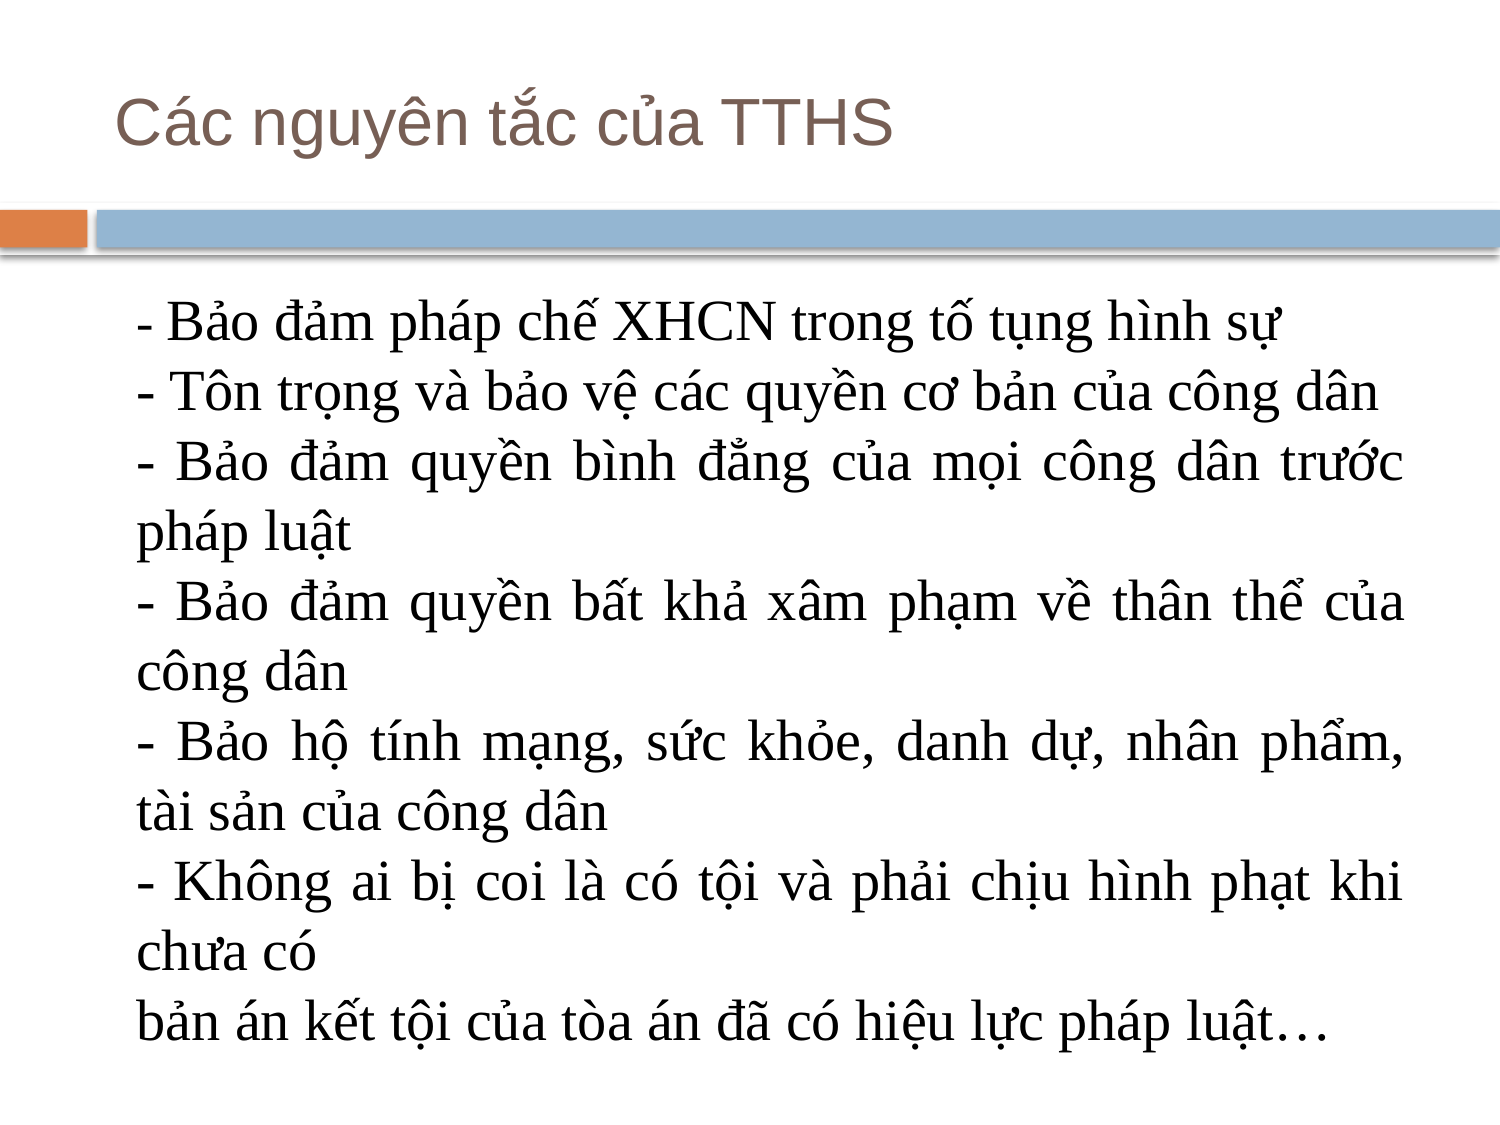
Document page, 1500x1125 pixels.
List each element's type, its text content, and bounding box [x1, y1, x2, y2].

text_box - Bảo đảm pháp chế XHCN trong tố tụng hình sự - Tôn trọng và bảo vệ các quyền cơ bản của công dân - Bảo đảm quyền bình đẳng của mọi công dân trước pháp luật - Bảo đảm quyền bất khả xâm phạm về thân thể của công dân - Bảo hộ tính mạng, sức khỏe, danh dự, nhân phẩm, tài sản của công dân - Không ai bị coi là có tội và phải chịu hình phạt khi chưa có bản án kết tội của tòa án đã có hiệu lực pháp luật… [121, 275, 1421, 1060]
title Các nguyên tắc của TTHS [99, 37, 1438, 200]
